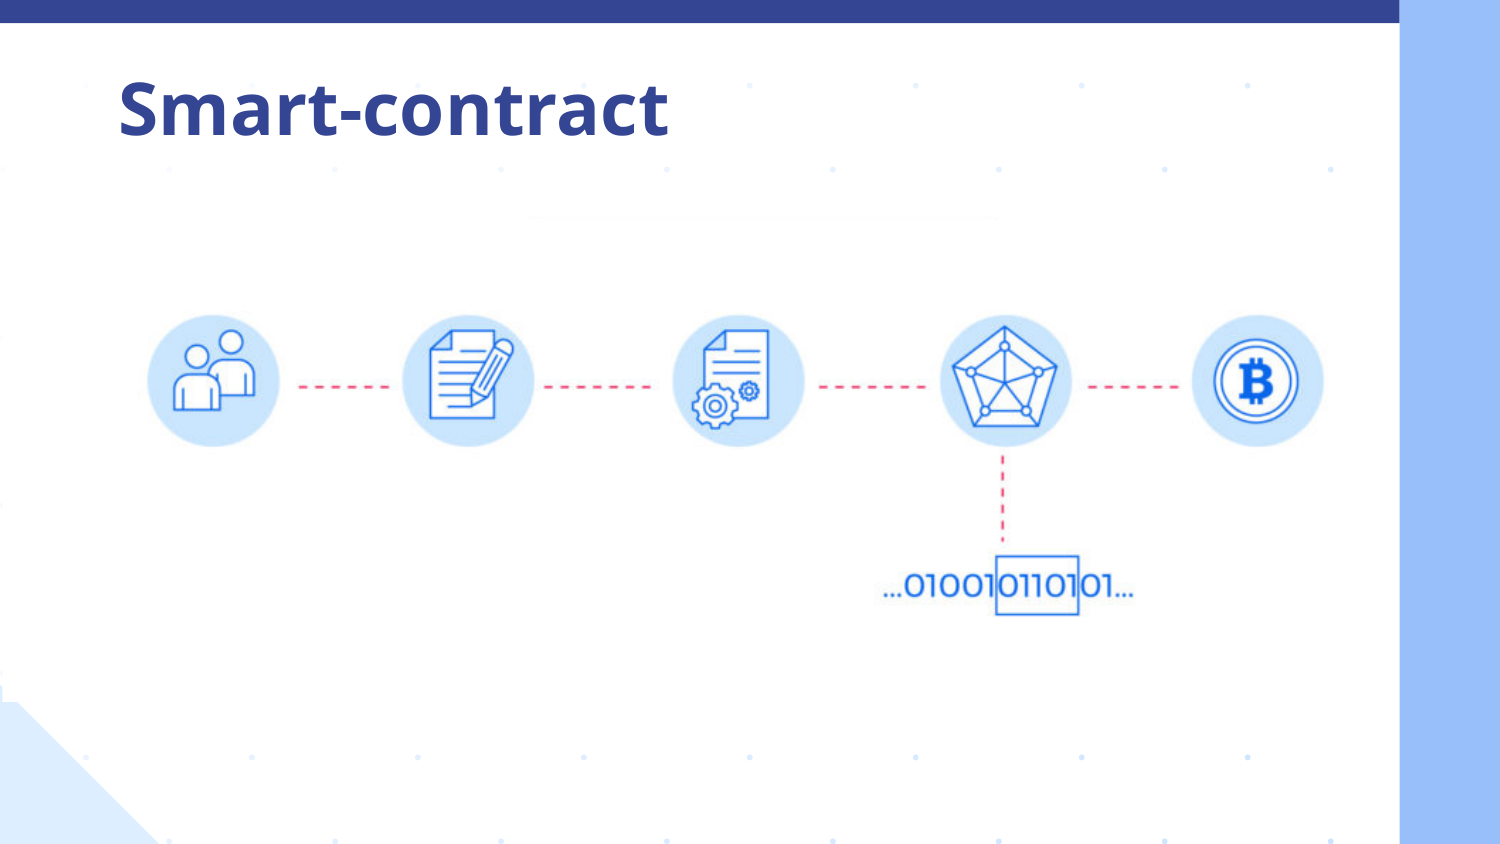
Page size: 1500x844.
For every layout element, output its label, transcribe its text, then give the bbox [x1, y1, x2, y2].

title Smart-contract [103, 63, 1397, 151]
picture [2, 216, 1336, 703]
